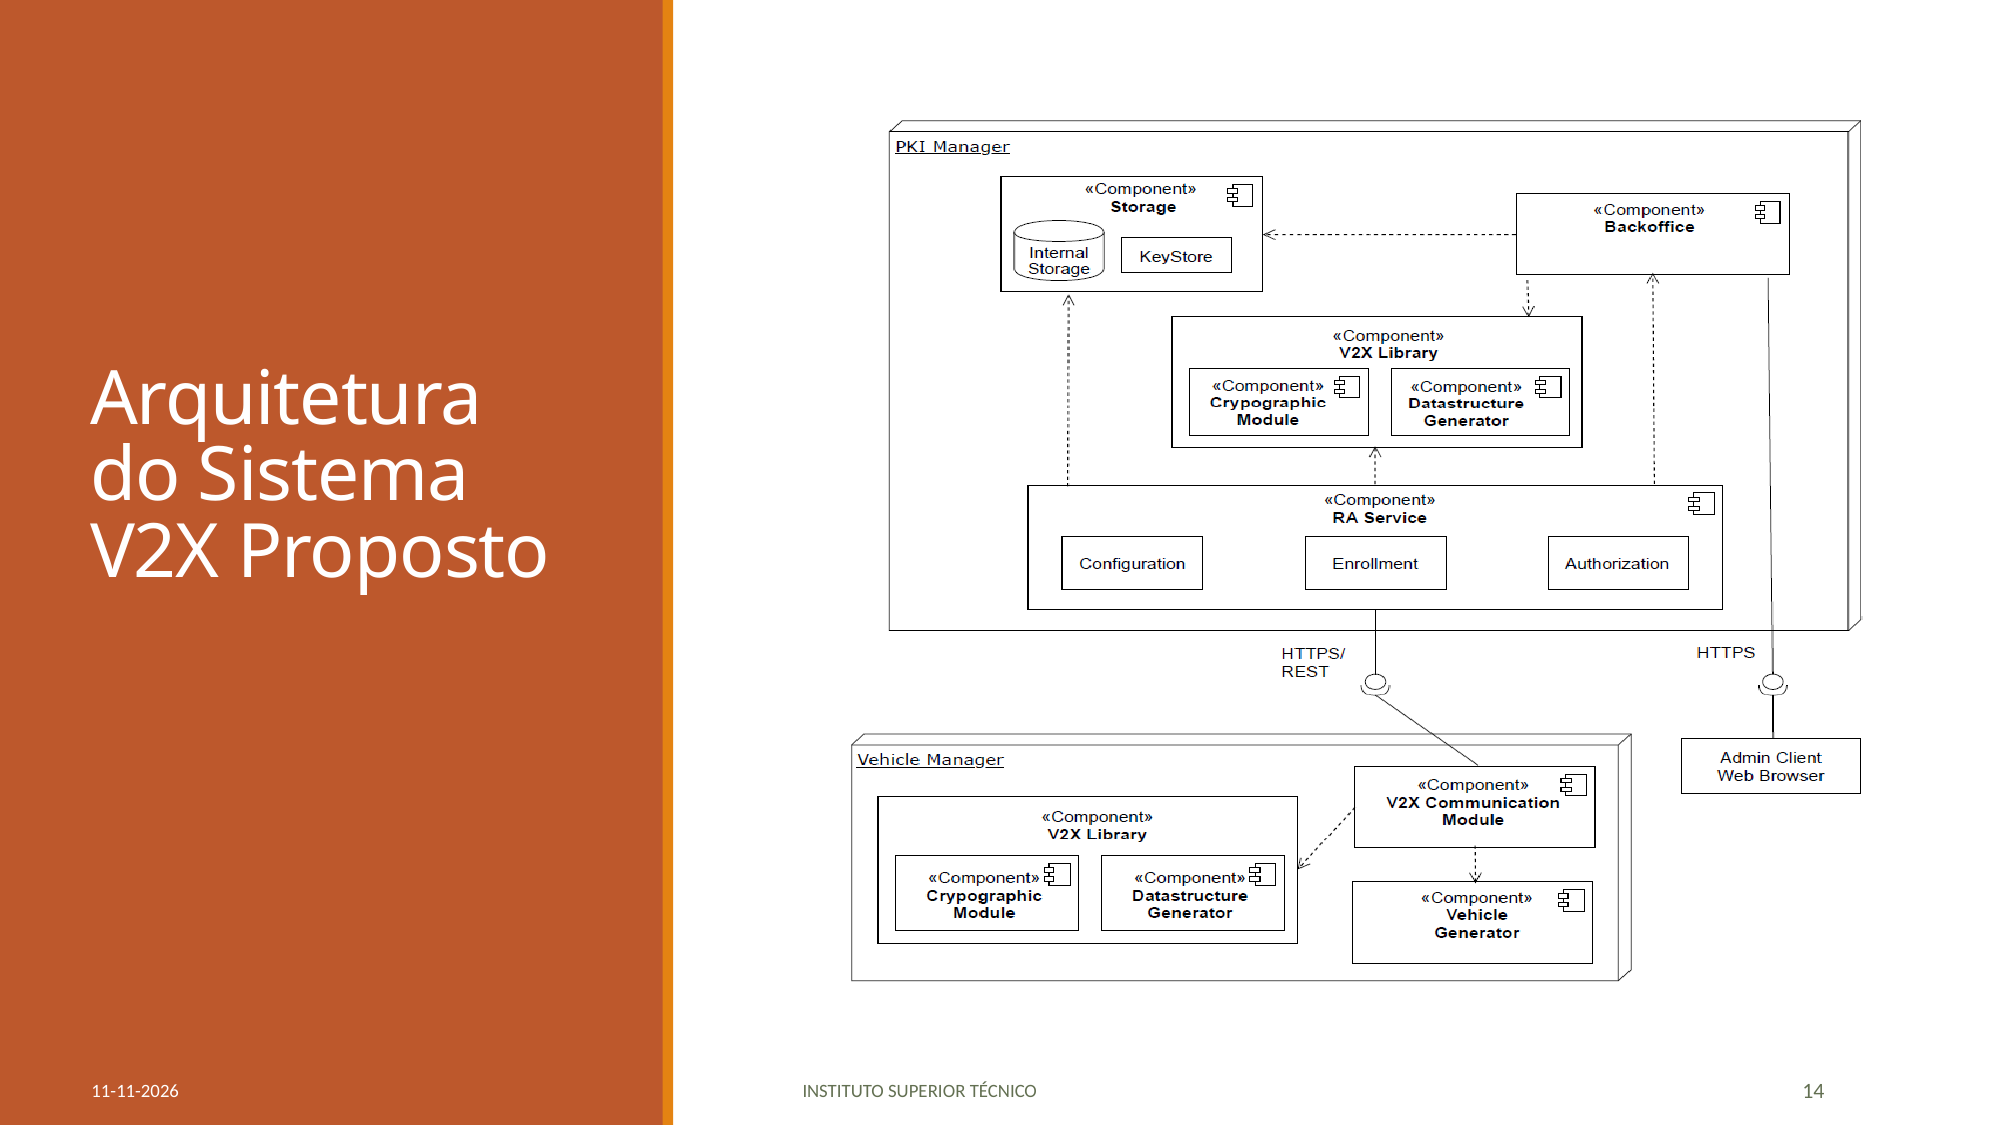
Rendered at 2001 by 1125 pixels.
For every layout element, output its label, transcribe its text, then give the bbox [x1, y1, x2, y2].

footer Instituto Superior Técnico [787, 1059, 1550, 1120]
title Arquitetura do Sistema V2X Proposto [75, 97, 600, 600]
slide_number 14 [1624, 1059, 1840, 1120]
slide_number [76, 1059, 506, 1120]
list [850, 119, 1870, 984]
